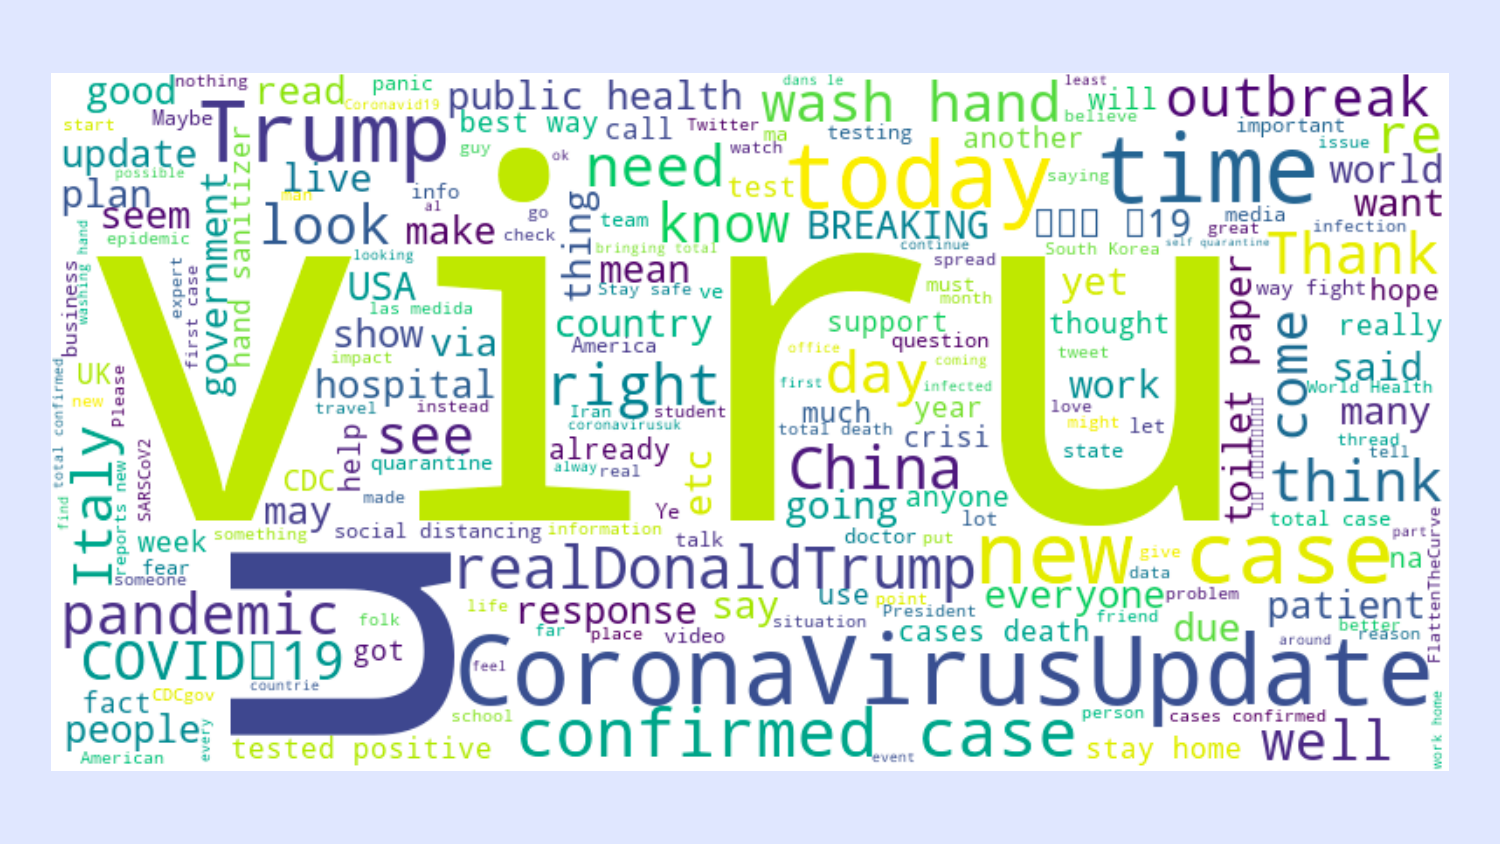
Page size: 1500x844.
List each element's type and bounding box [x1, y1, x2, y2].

picture [50, 73, 1450, 771]
